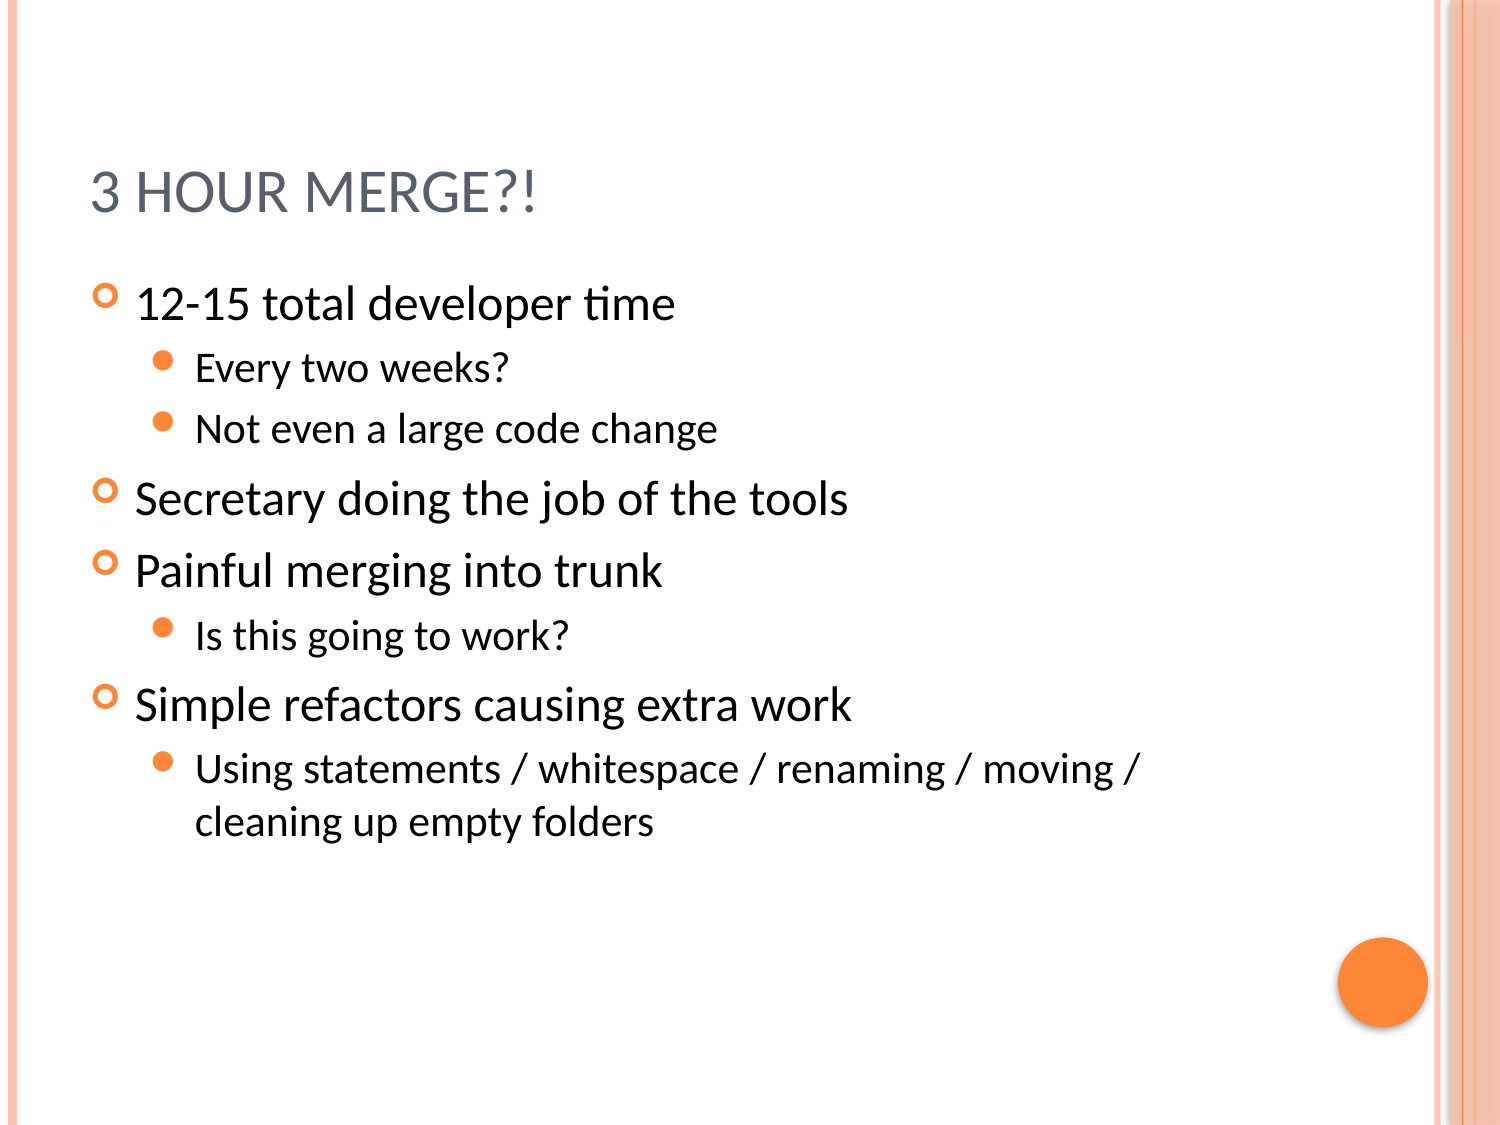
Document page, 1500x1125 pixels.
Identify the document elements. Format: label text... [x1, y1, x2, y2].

list 12-15 total developer time Every two weeks? Not even a large code change Secretary doing the job of the tools Painful merging into trunk Is this going to work? Simple refactors causing extra work Using statements / whitespace / renaming / moving / cleaning up empty folders [75, 262, 1300, 1062]
title 3 Hour Merge?! [75, 45, 1300, 233]
